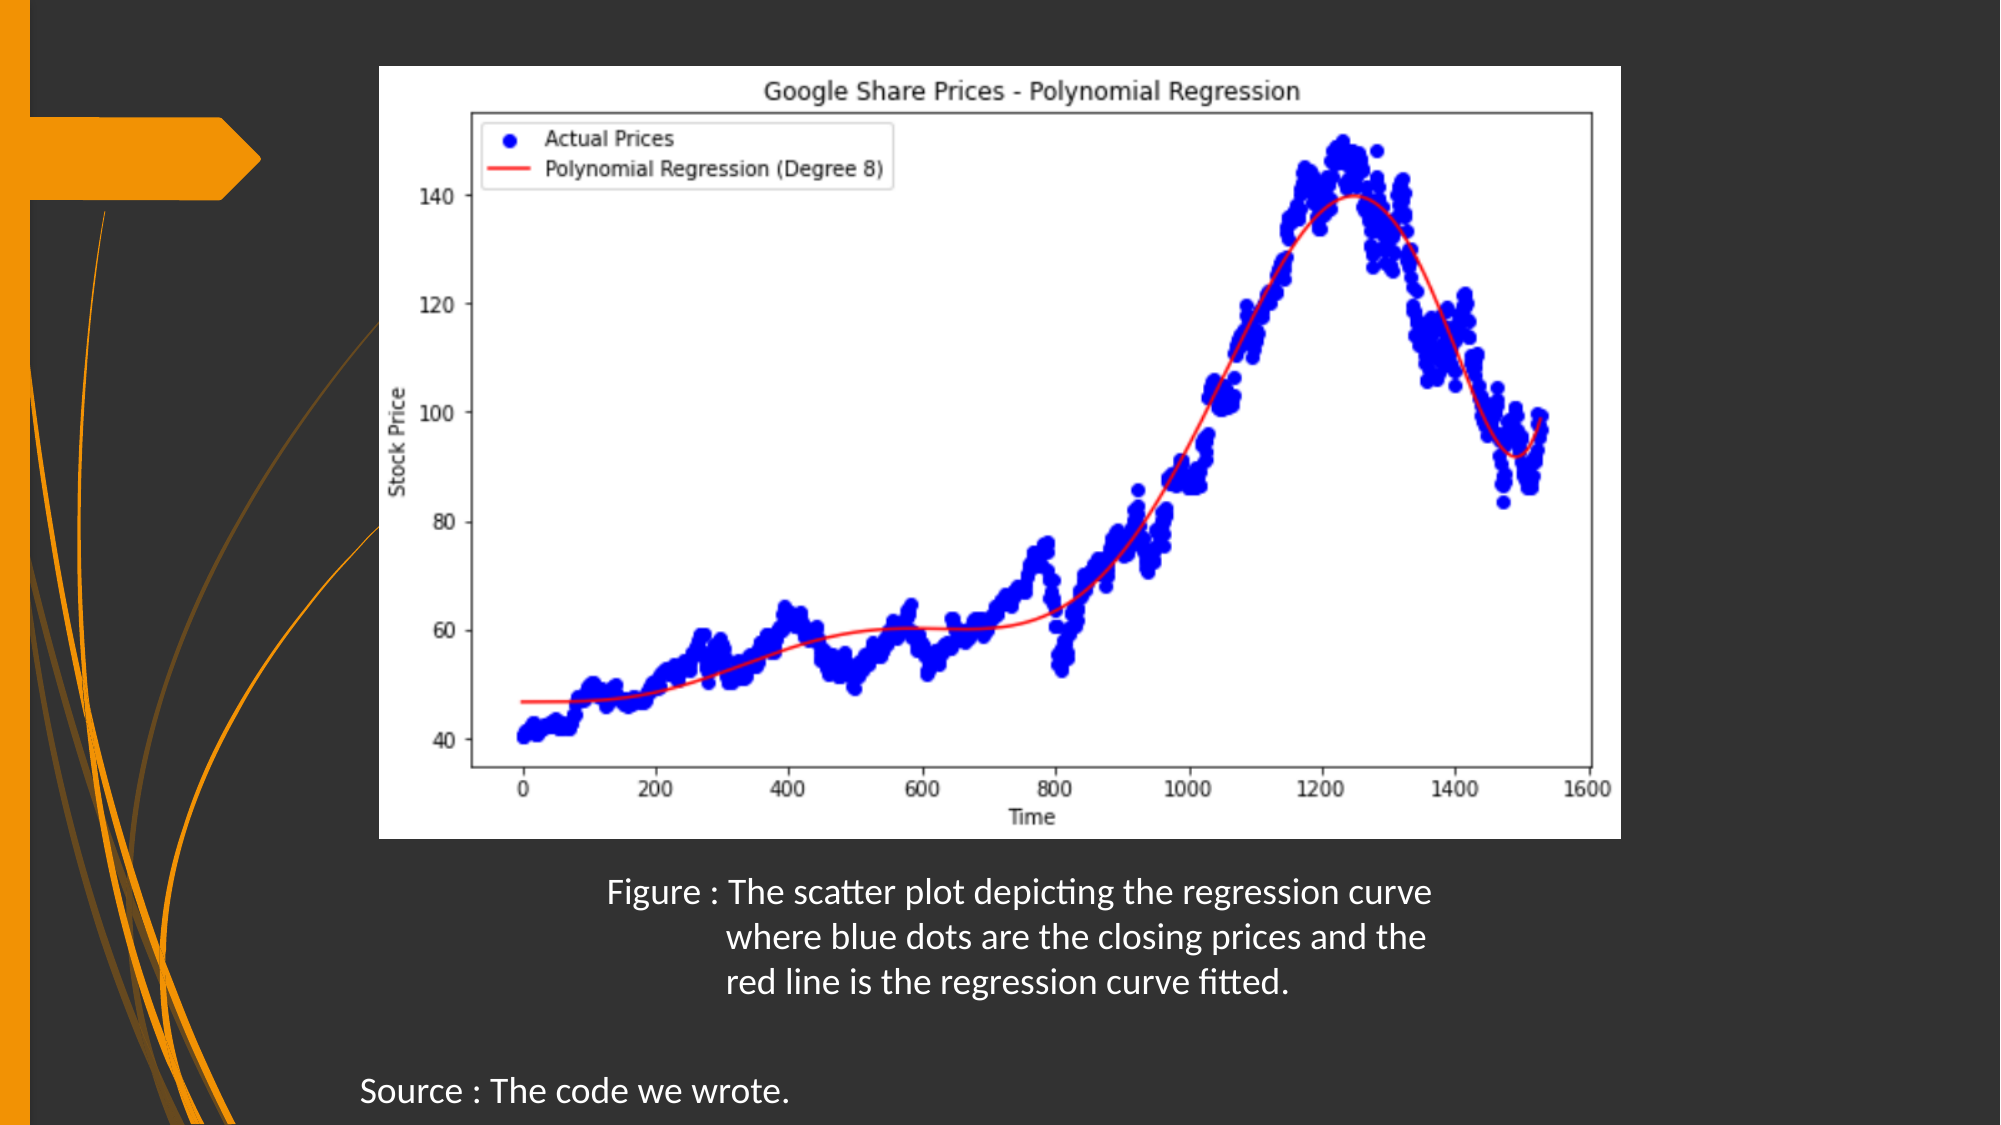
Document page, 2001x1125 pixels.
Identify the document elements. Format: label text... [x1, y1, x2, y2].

picture [378, 66, 1621, 840]
text_box Figure : The scatter plot depicting the regression curve where blue dots are the closing prices and the red line is the regression curve fitted. [592, 859, 1452, 1010]
text_box Source : The code we wrote. [345, 1058, 1418, 1119]
